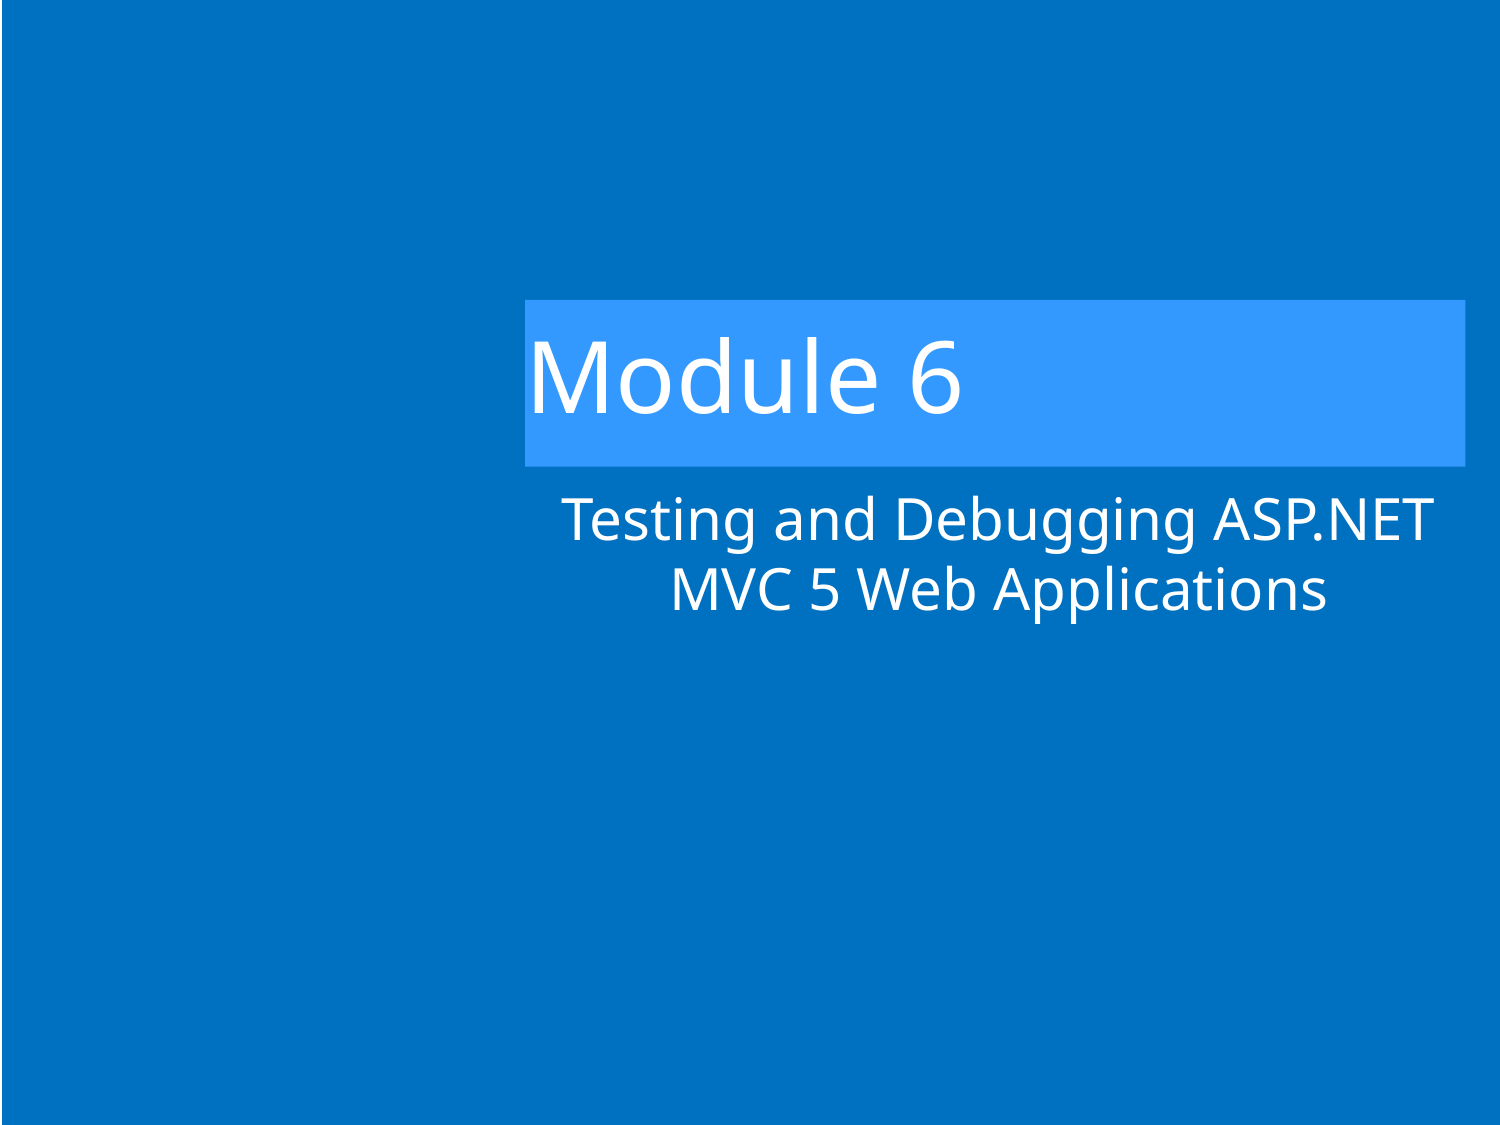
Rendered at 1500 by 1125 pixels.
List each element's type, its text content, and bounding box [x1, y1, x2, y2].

title Module 6 [524, 299, 1466, 467]
subtitle Testing and Debugging ASP.NET MVC 5 Web Applications [524, 474, 1473, 657]
